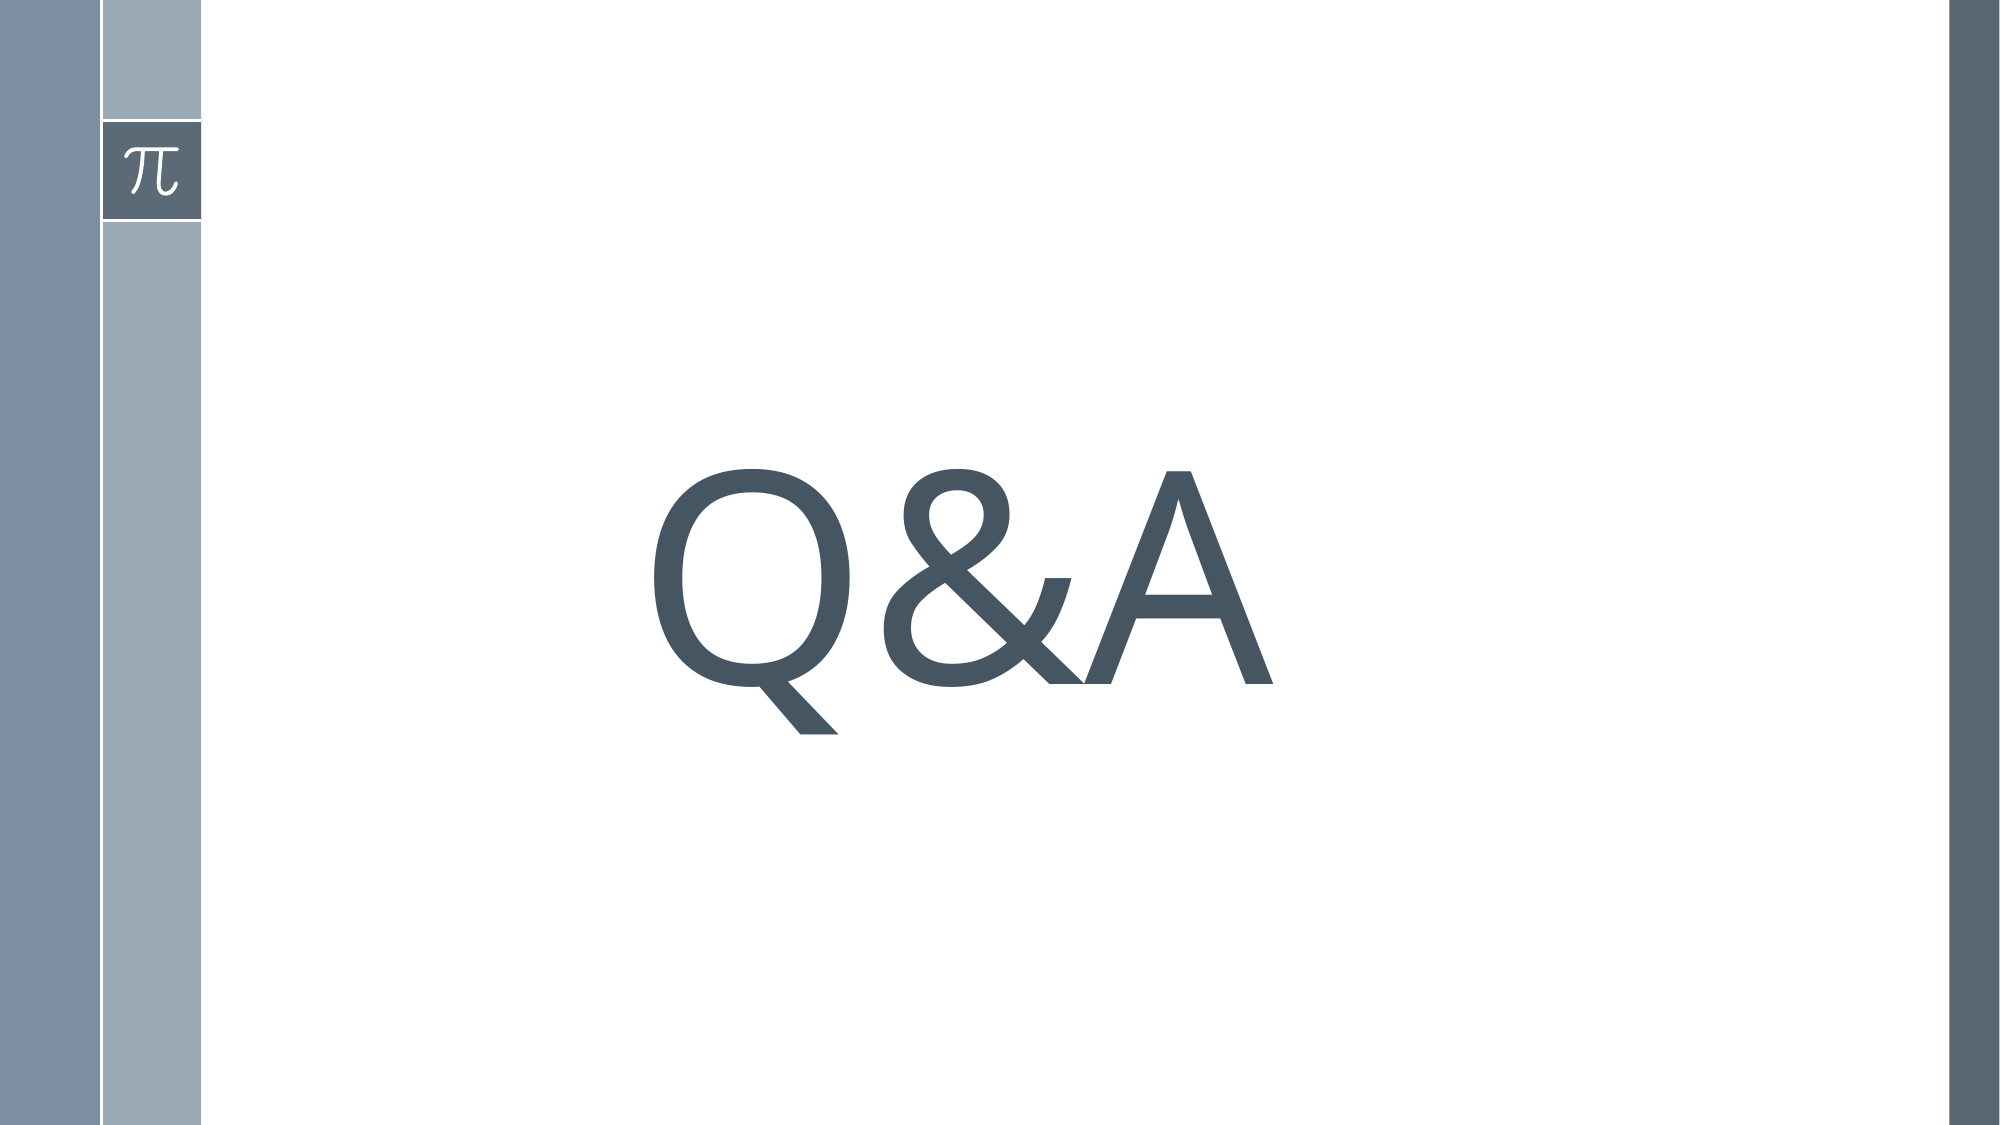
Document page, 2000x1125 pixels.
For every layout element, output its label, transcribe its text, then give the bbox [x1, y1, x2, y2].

list Q&A [621, 420, 1420, 757]
